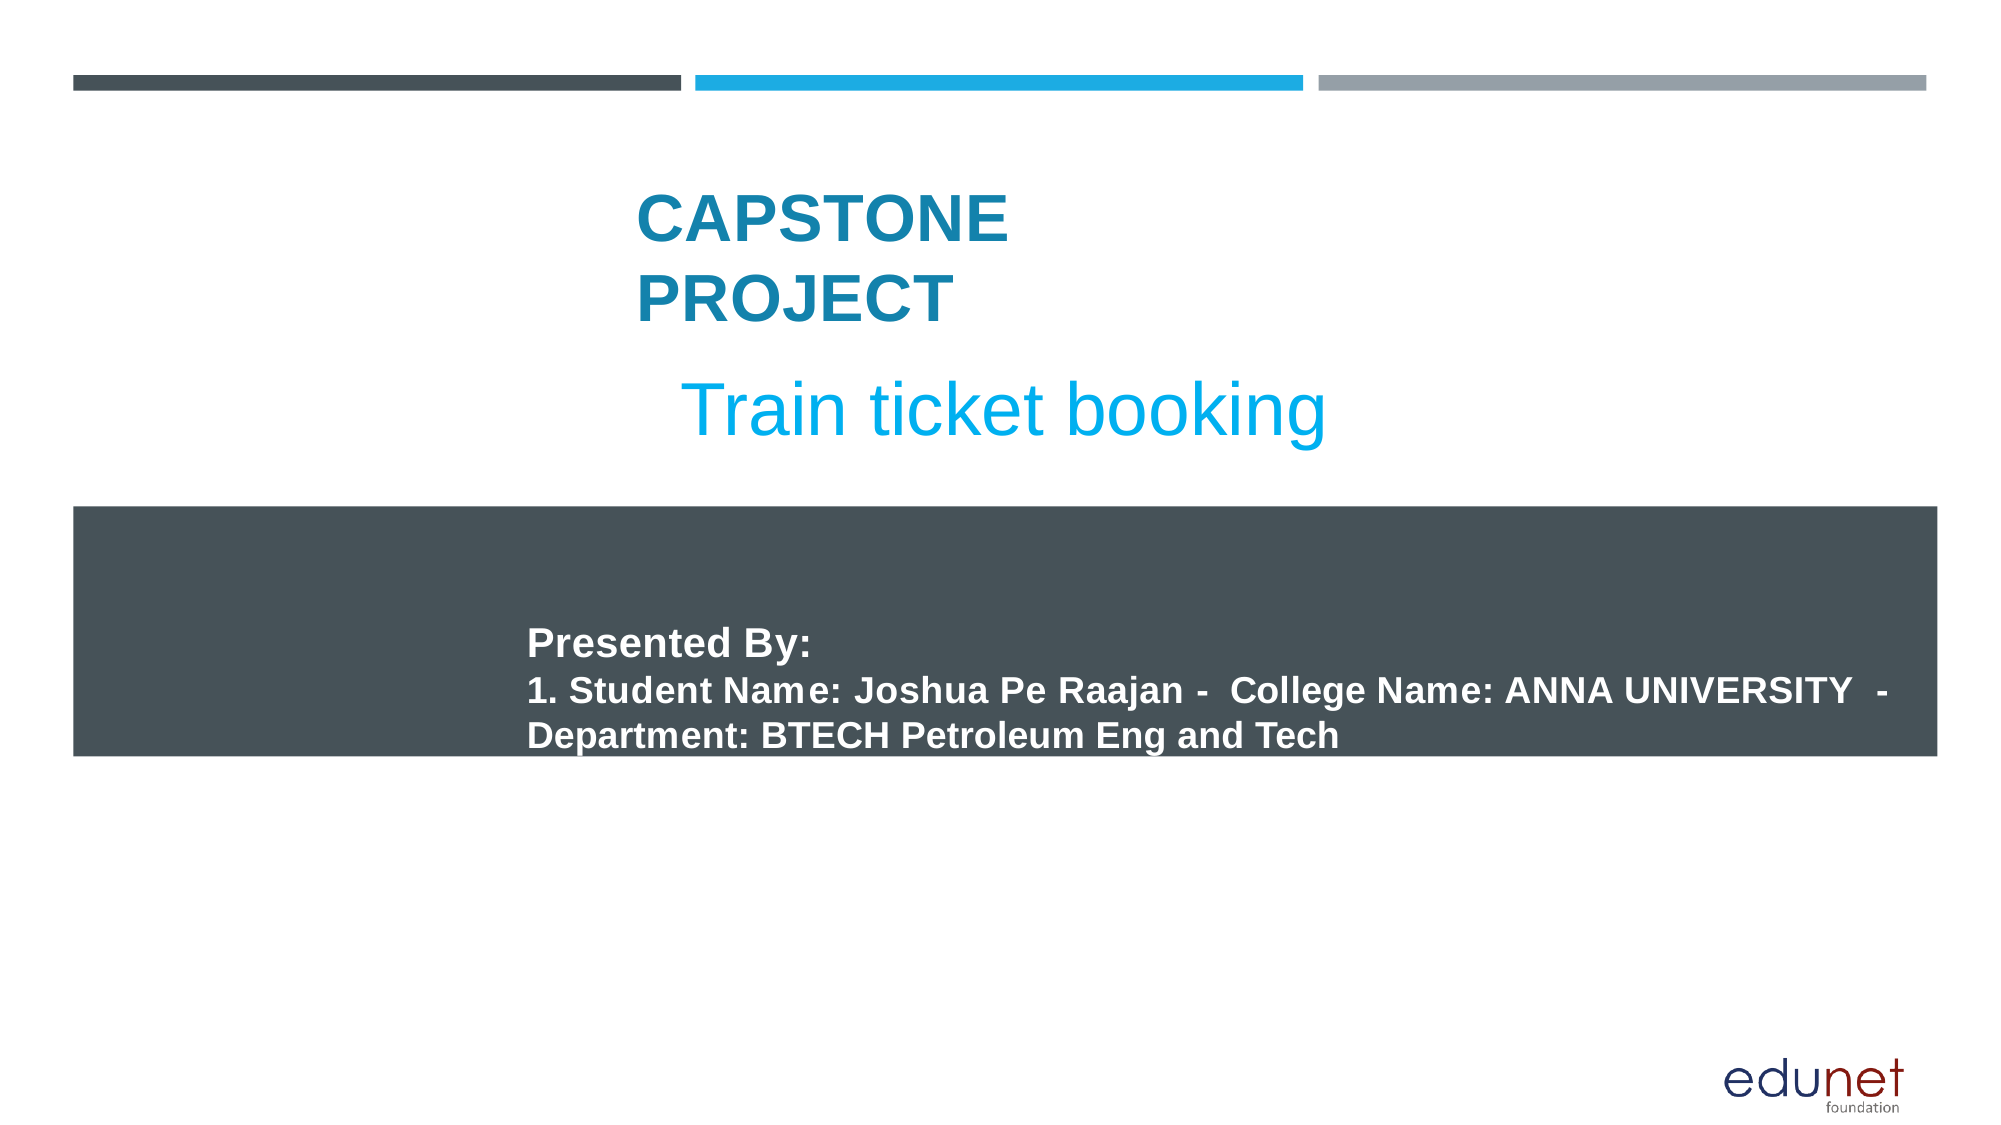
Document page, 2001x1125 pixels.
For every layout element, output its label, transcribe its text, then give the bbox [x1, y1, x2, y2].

picture [1724, 1057, 1904, 1113]
text_box Presented By: 1. Student Name: Joshua Pe Raajan - College Name: ANNA UNIVERSITY -Department: BTECH Petroleum Eng and Tech [73, 506, 1938, 757]
text_box Train ticket booking [678, 358, 1475, 451]
title CAPSTONE PROJECT [634, 172, 1345, 363]
